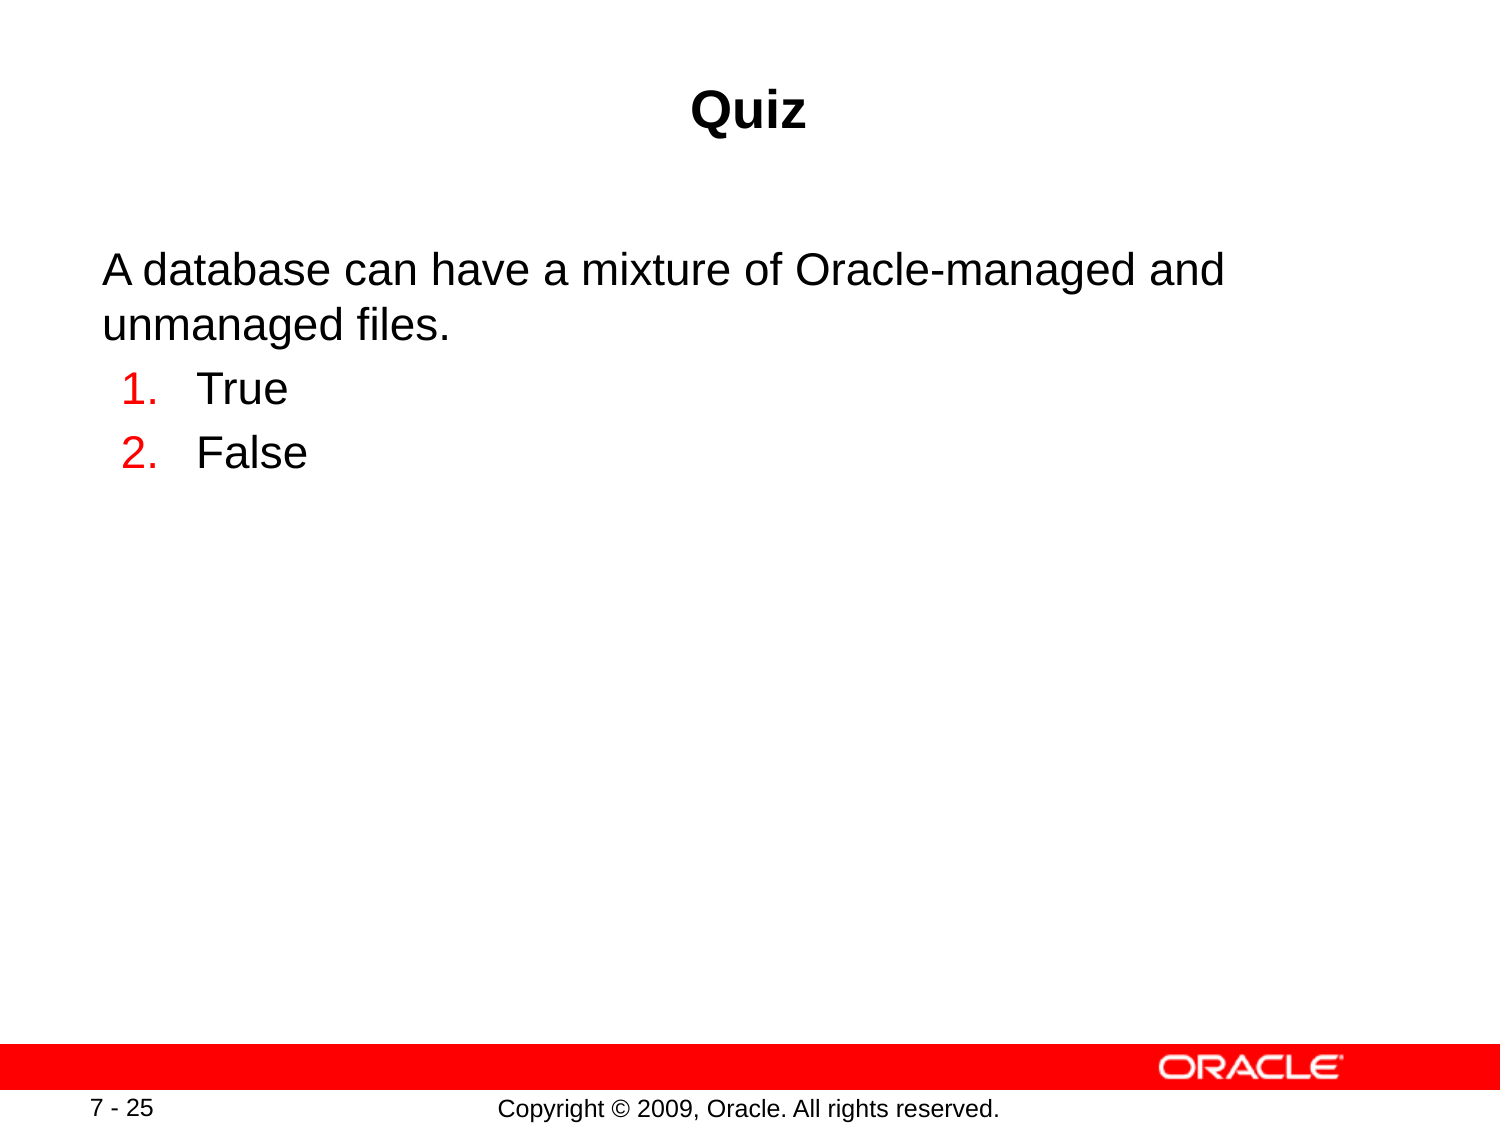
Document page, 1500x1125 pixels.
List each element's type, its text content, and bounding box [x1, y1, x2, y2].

list A database can have a mixture of Oracle-managed and unmanaged files. True False [99, 237, 1400, 484]
title Quiz [99, 71, 1400, 217]
picture [0, 1044, 1500, 1090]
